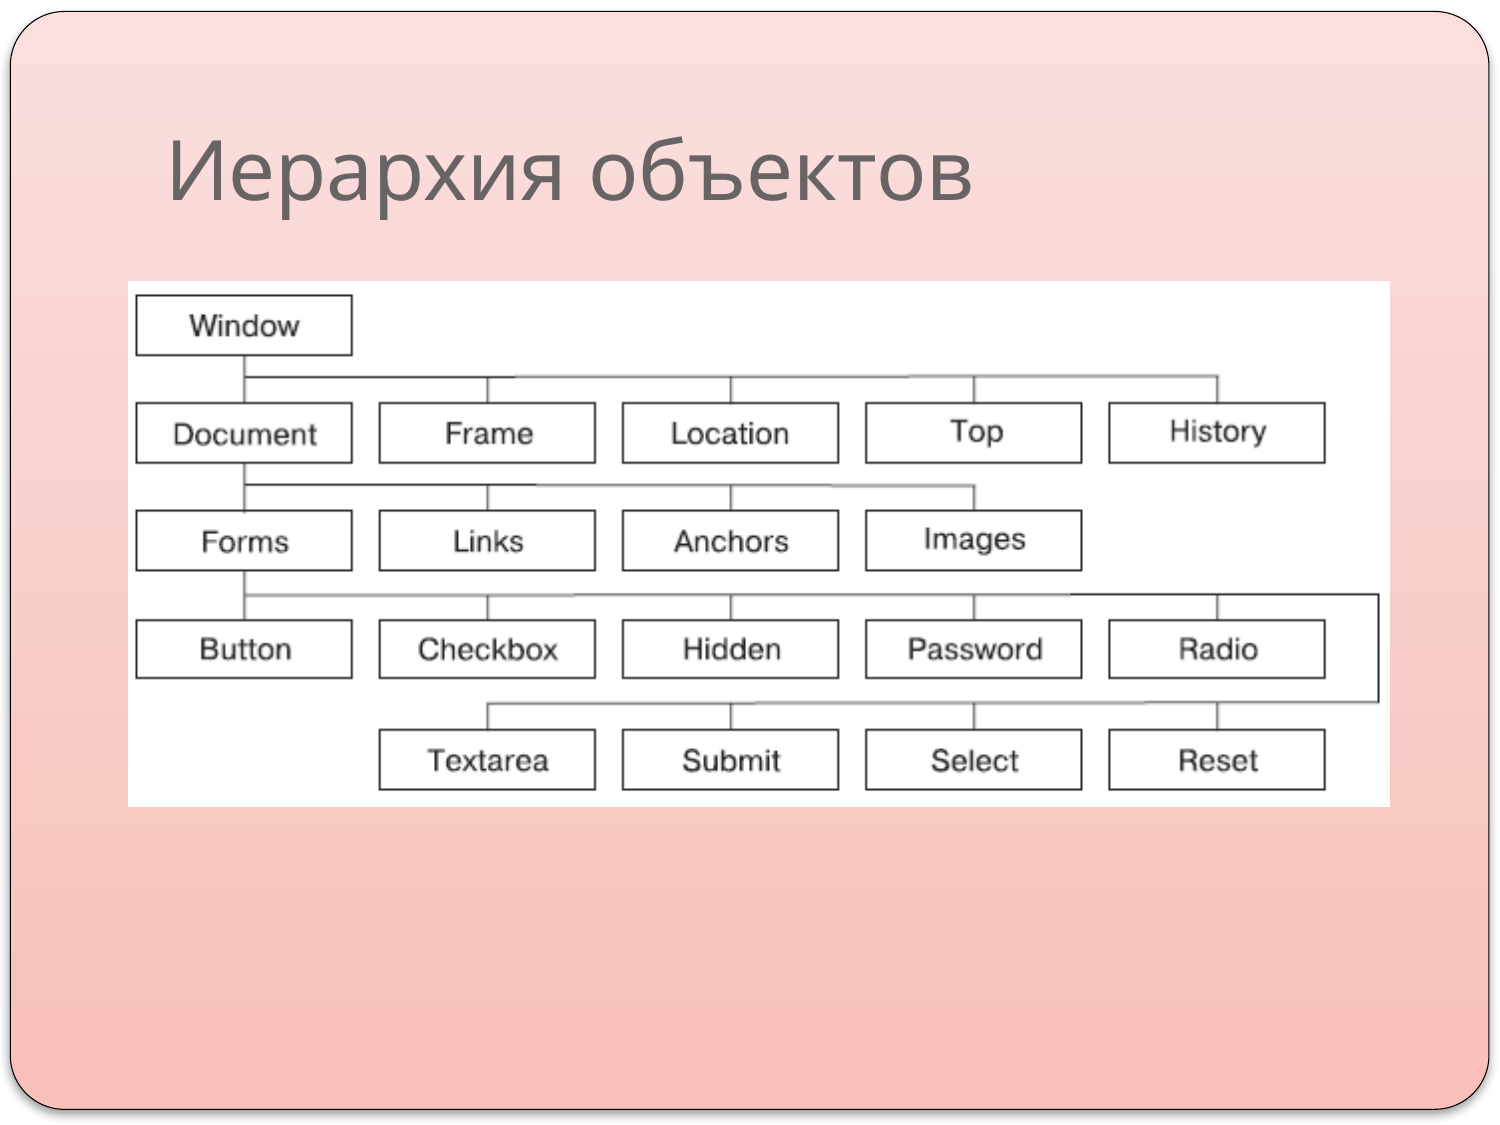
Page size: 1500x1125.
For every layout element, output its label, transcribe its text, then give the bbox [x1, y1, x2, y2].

title Иерархия объектов [149, 44, 1426, 233]
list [128, 281, 1390, 808]
